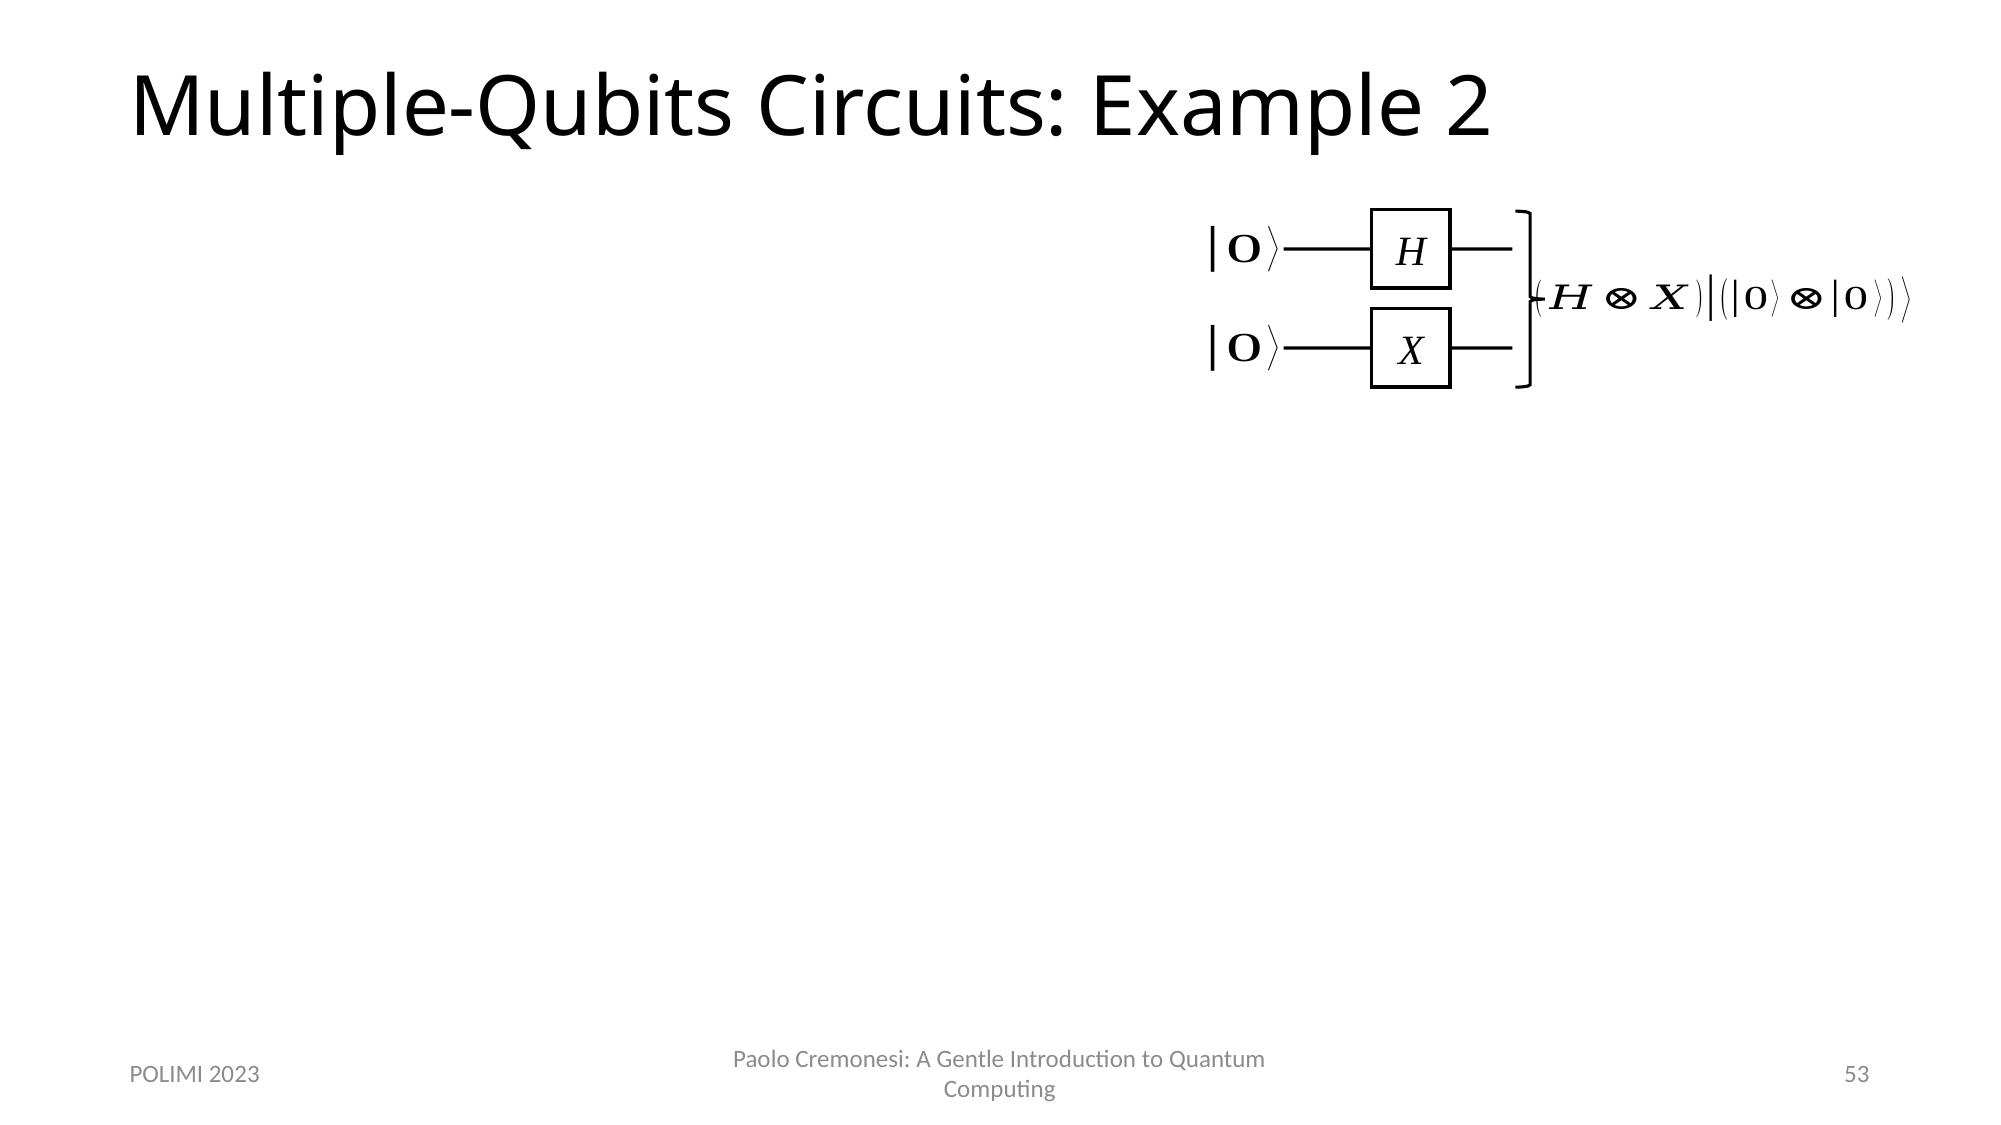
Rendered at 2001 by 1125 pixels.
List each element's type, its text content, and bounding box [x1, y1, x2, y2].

slide_number 53 [1412, 1042, 1885, 1103]
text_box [1198, 209, 1912, 388]
slide_number POLIMI 2023 [114, 1042, 588, 1103]
footer Paolo Cremonesi: A Gentle Introduction to Quantum Computing [662, 1042, 1338, 1103]
title Multiple-Qubits Circuits: Example 2 [114, 0, 1885, 218]
